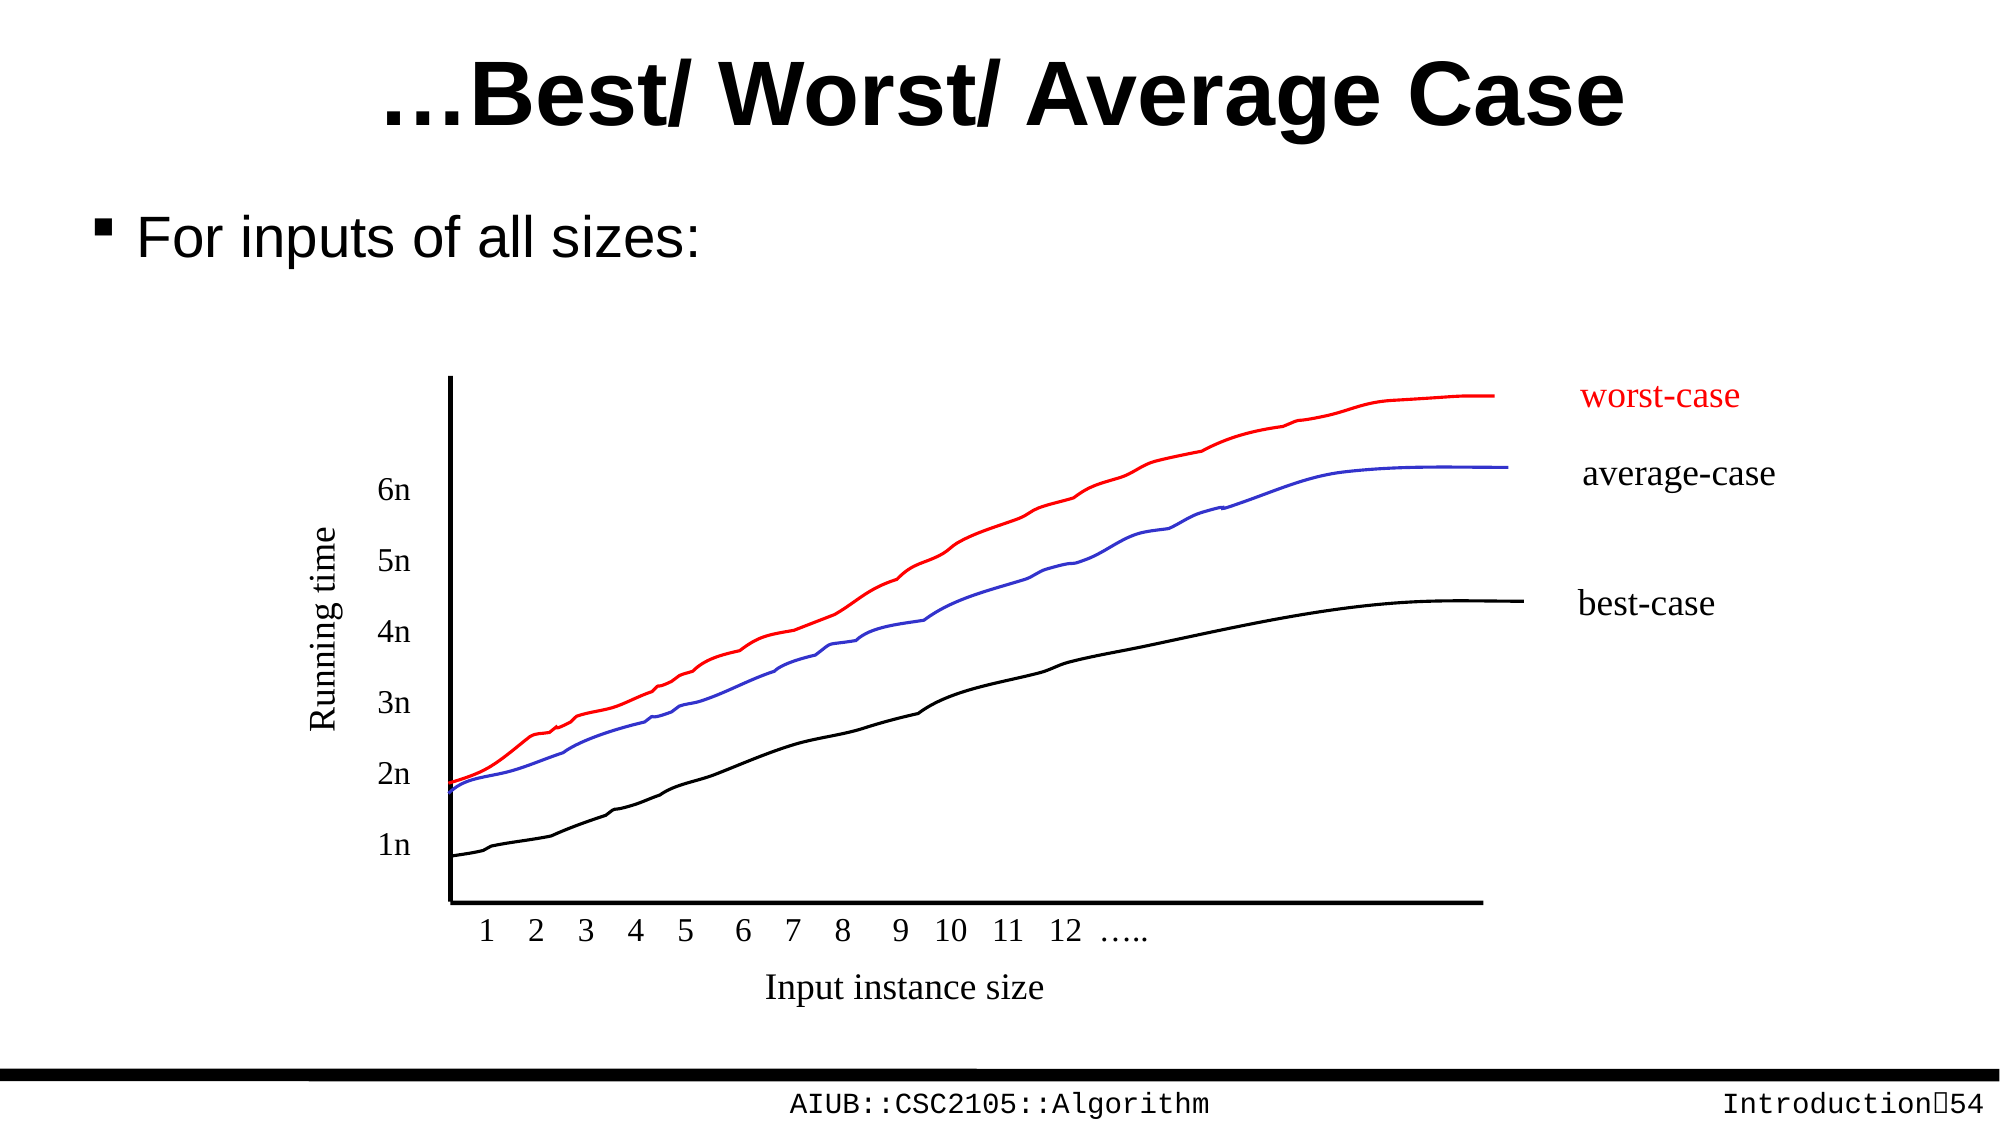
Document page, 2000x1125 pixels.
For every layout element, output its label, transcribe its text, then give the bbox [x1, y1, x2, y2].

text_box 5n [362, 530, 426, 586]
text_box 3n [362, 672, 426, 728]
title …Best/ Worst/ Average Case [5, 2, 2000, 176]
text_box 2n [362, 743, 448, 799]
text_box best-case [1563, 570, 1731, 631]
text_box average-case [1567, 440, 1792, 501]
text_box 4n [362, 601, 426, 657]
footer AIUB::CSC2105::Algorithm [682, 1077, 1317, 1125]
text_box 1 2 3 4 5 6 7 8 9 10 11 12 ….. [463, 901, 1443, 956]
text_box [448, 395, 1495, 784]
slide_number Introduction54 [1532, 1077, 2000, 1125]
list For inputs of all sizes: [0, 191, 2000, 366]
text_box 6n [362, 459, 426, 515]
text_box Input instance size [749, 956, 1060, 1015]
text_box 1n [362, 814, 426, 870]
text_box [450, 600, 1524, 857]
text_box [448, 467, 1509, 794]
text_box worst-case [1565, 362, 1756, 423]
text_box Running time [289, 511, 350, 747]
